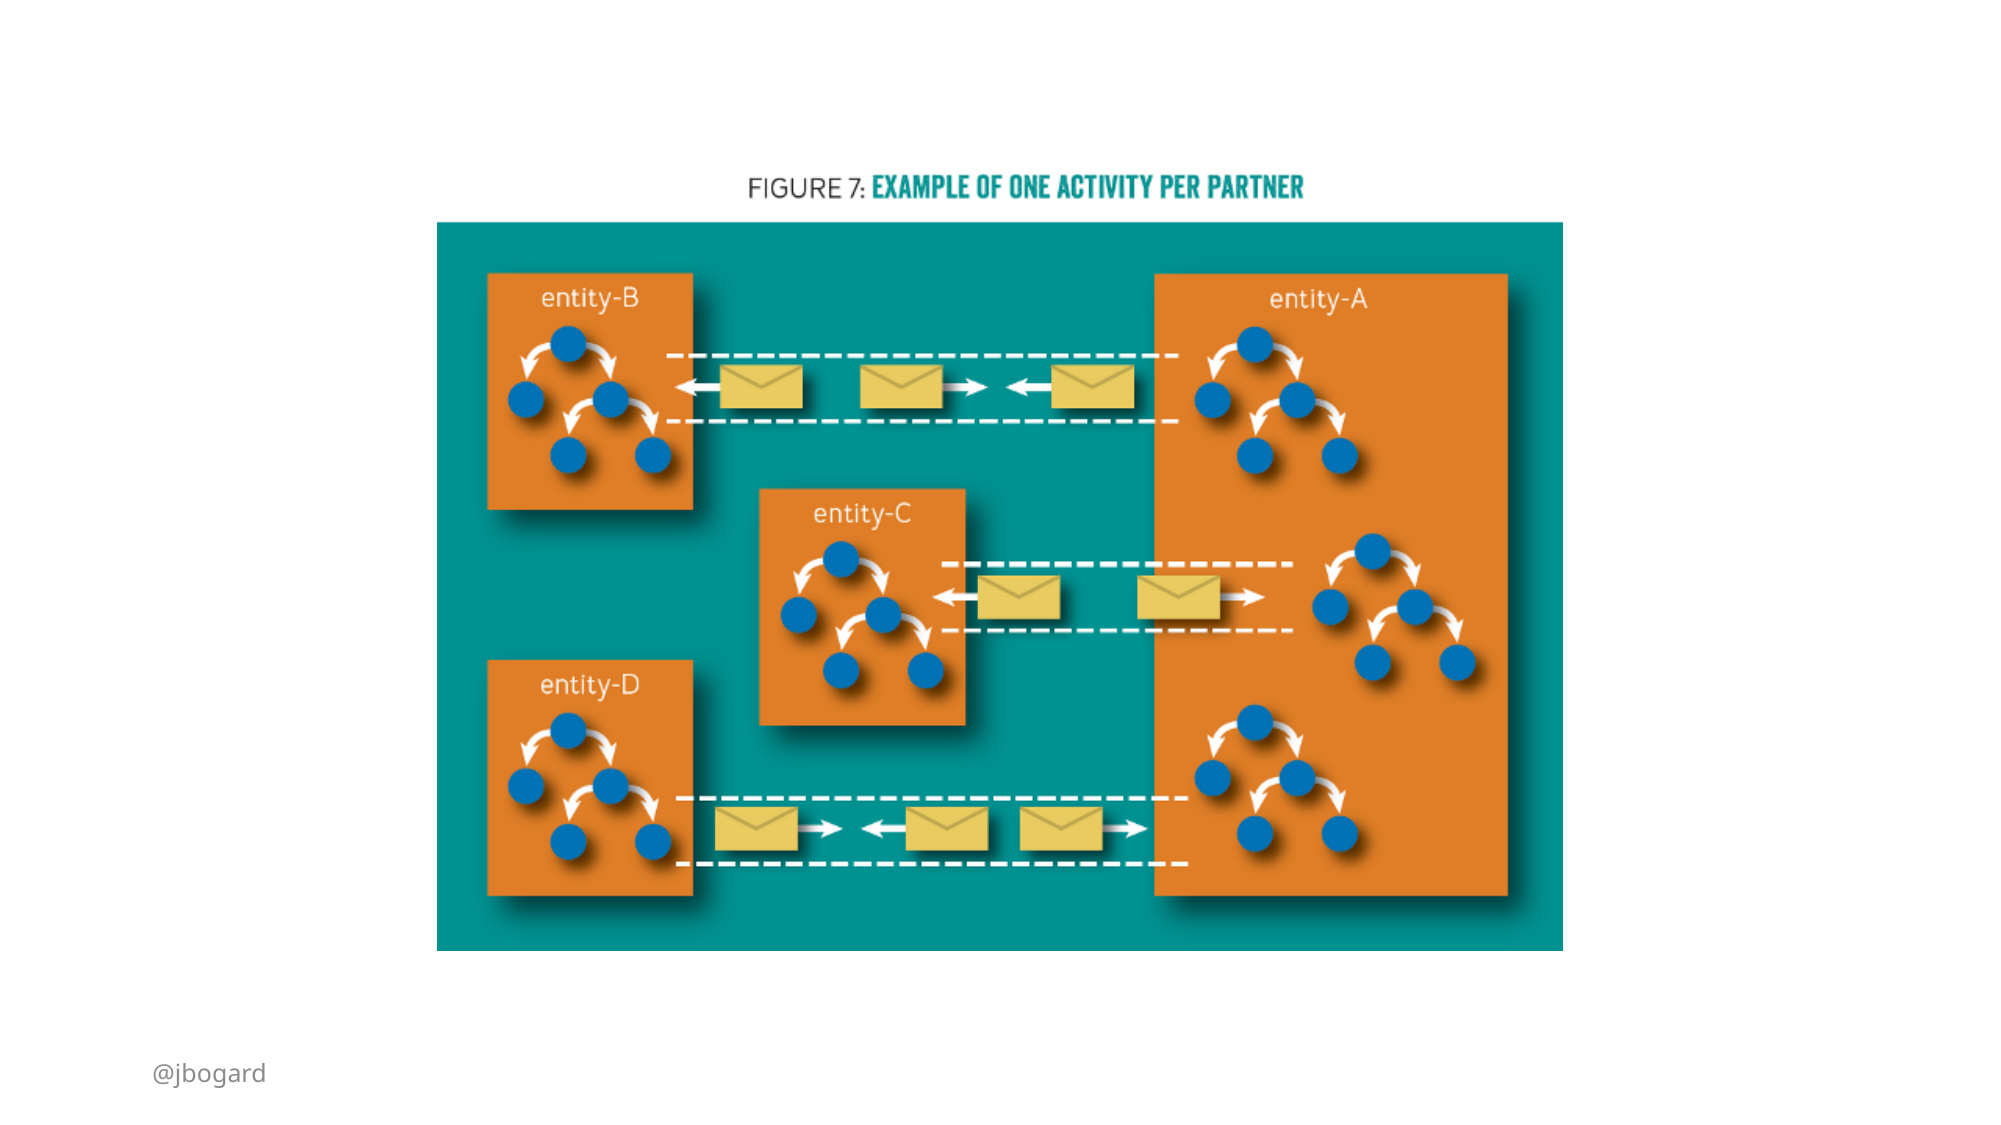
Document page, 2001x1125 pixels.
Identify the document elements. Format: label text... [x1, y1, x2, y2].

picture [437, 174, 1563, 951]
slide_number @jbogard [137, 1042, 588, 1103]
